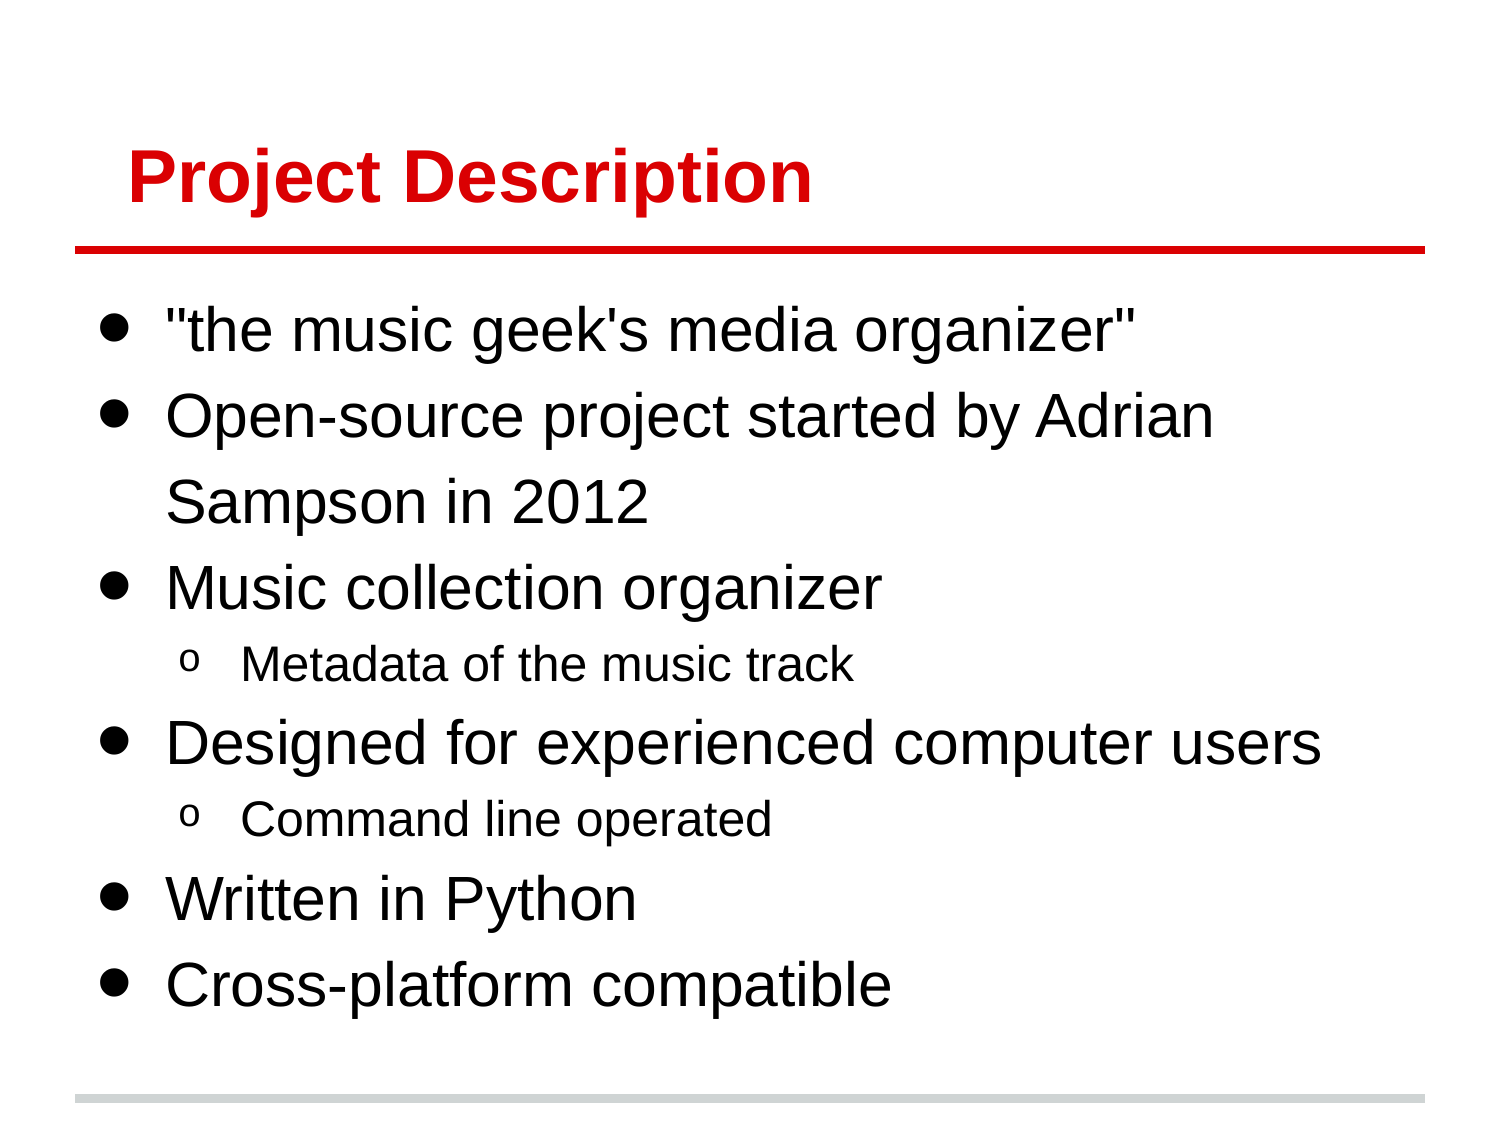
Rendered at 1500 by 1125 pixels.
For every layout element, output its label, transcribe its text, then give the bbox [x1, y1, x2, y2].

title Project Description [75, 45, 1425, 233]
list "the music geek's media organizer" Open-source project started by Adrian Sampson in 2012 Music collection organizer Metadata of the music track Designed for experienced computer users Command line operated Written in Python Cross-platform compatible [75, 262, 1425, 1078]
